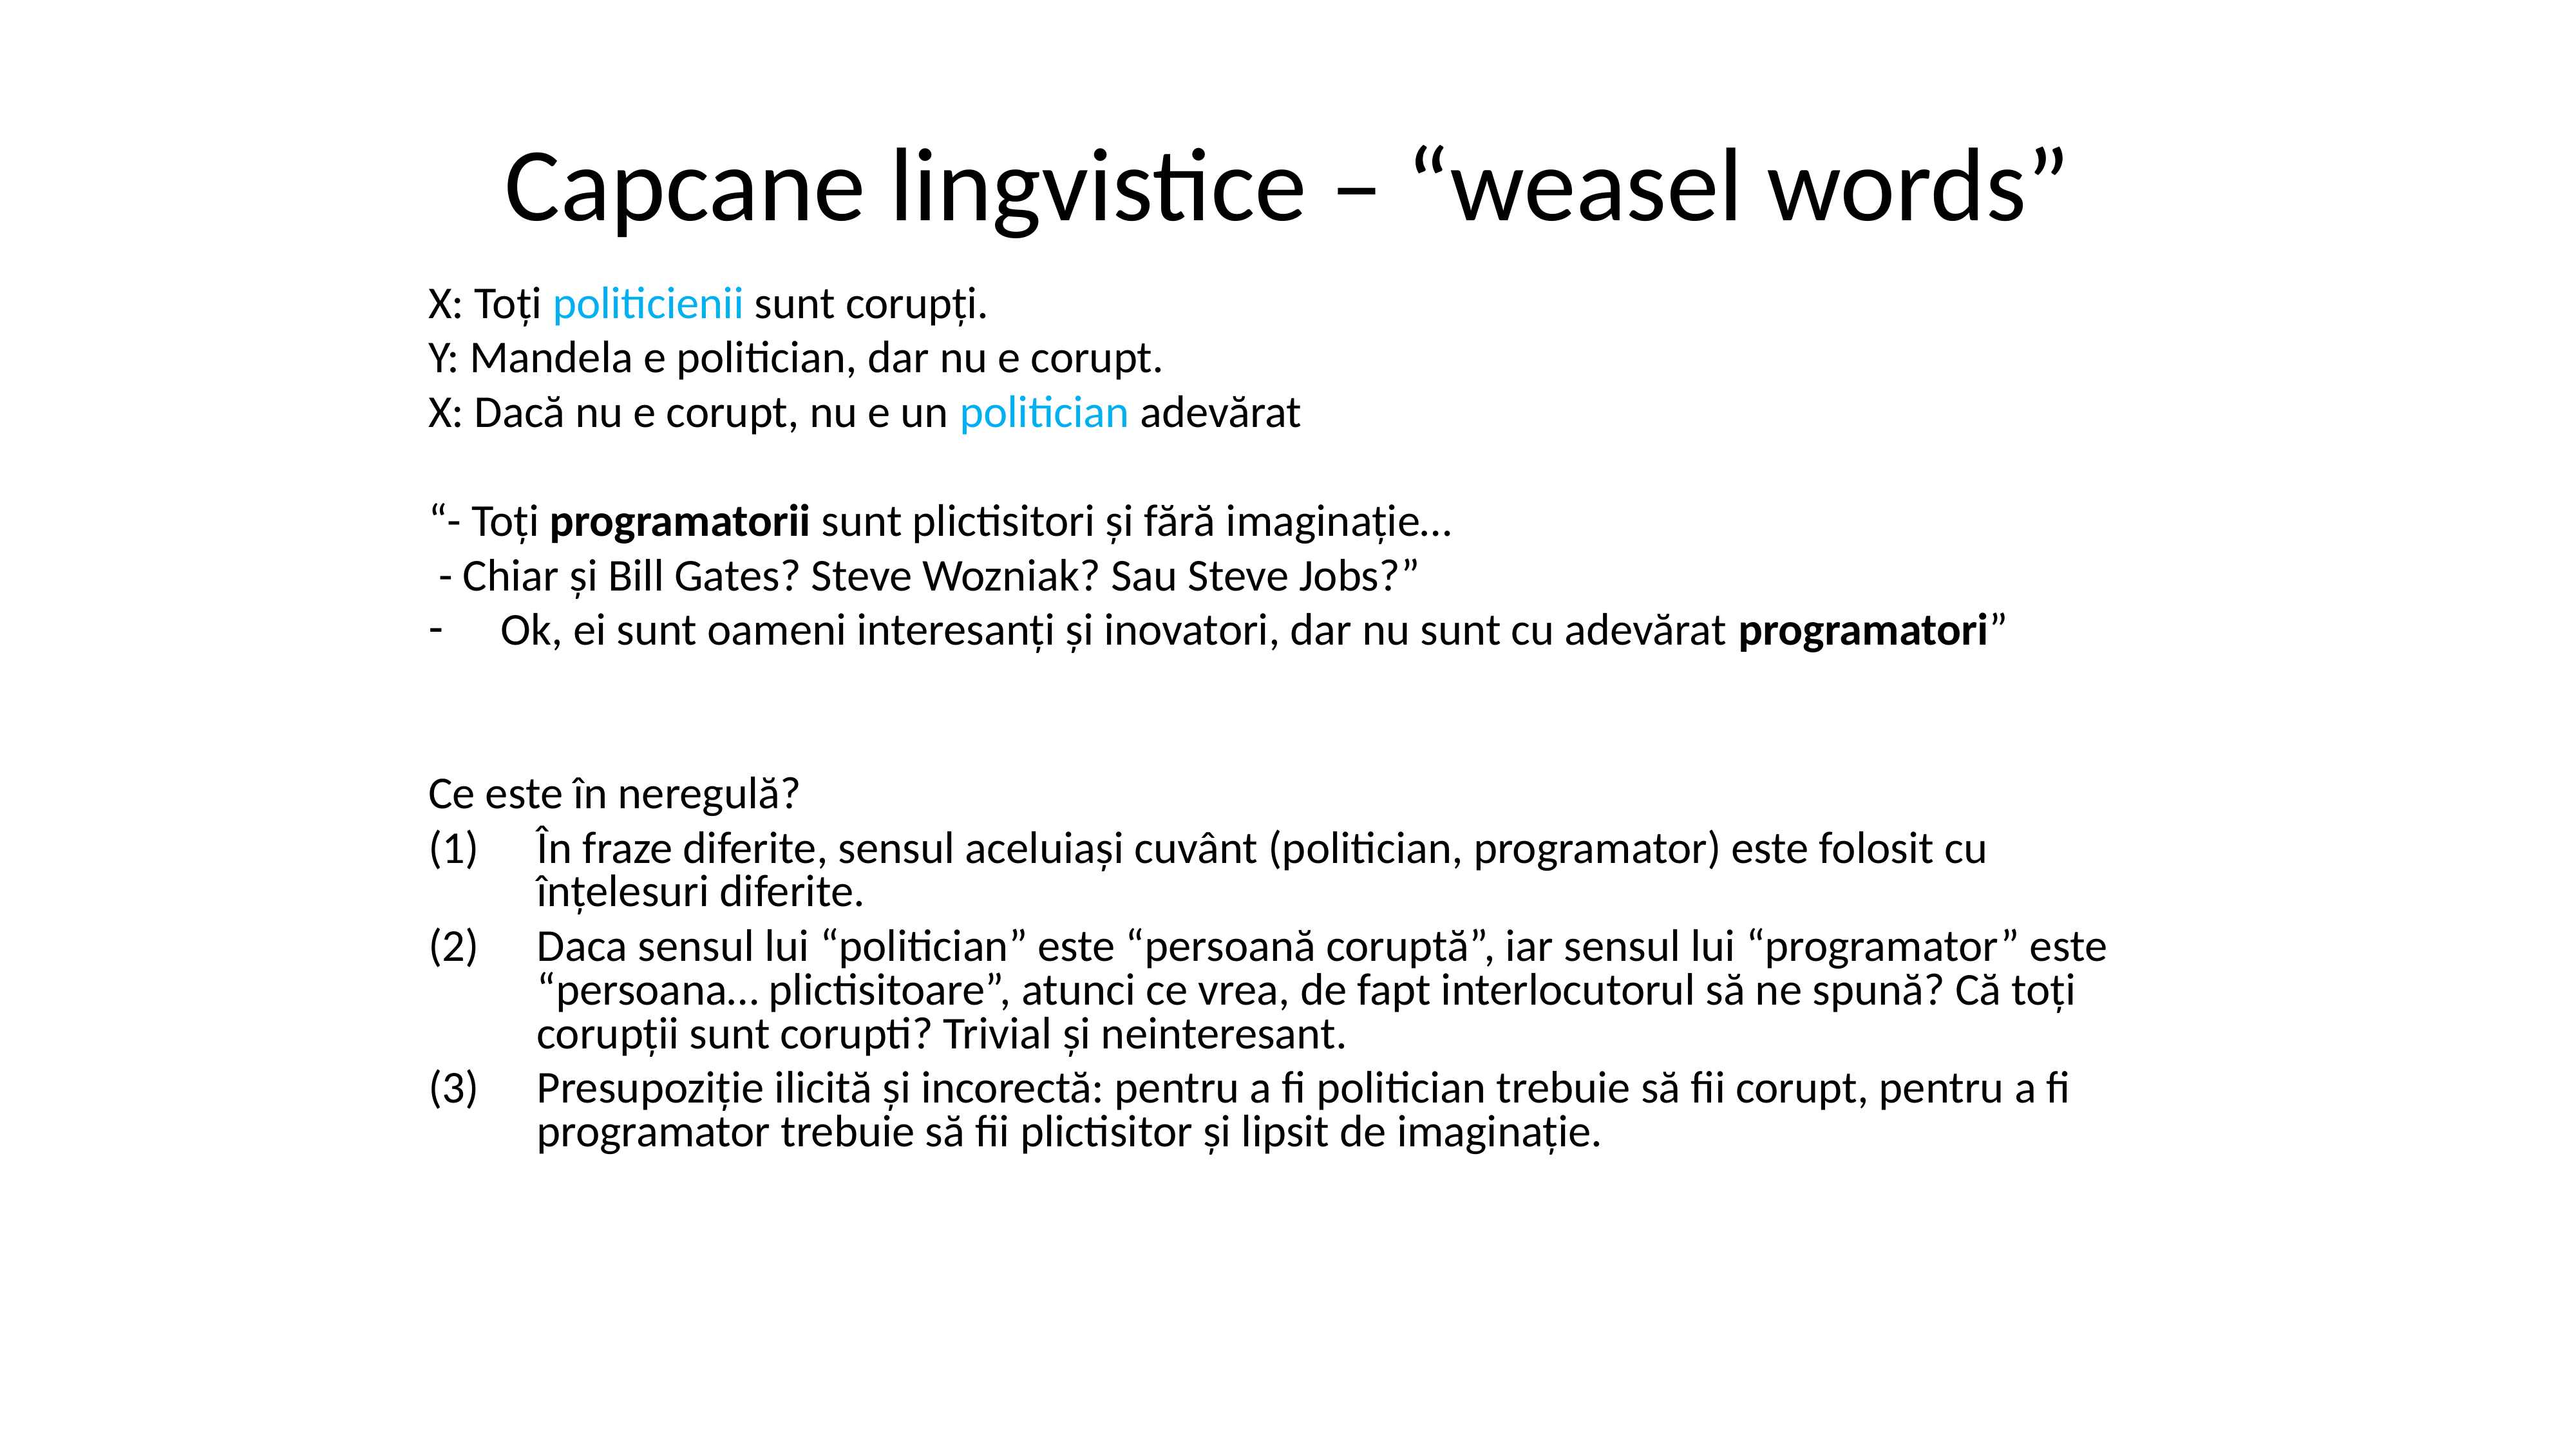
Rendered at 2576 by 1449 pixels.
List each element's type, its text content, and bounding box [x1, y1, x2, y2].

list X: Toți politicienii sunt corupți. Y: Mandela e politician, dar nu e corupt. X: Dacă nu e corupt, nu e un politician adevărat “- Toți programatorii sunt plictisitori și fără imaginație… - Chiar și Bill Gates? Steve Wozniak? Sau Steve Jobs?” Ok, ei sunt oameni interesanți și inovatori, dar nu sunt cu adevărat programatori” Ce este în neregulă? În fraze diferite, sensul aceluiași cuvânt (politician, programator) este folosit cu înțelesuri diferite. Daca sensul lui “politician” este “persoană coruptă”, iar sensul lui “programator” este “persoana… plictisitoare”, atunci ce vrea, de fapt interlocutorul să ne spună? Că toți corupții sunt corupti? Trivial și neinteresant. Presupoziție ilicită și incorectă: pentru a fi politician trebuie să fii corupt, pentru a fi programator trebuie să fii plictisitor și lipsit de imaginație. [418, 273, 2158, 1385]
title Capcane lingvistice – “weasel words” [418, 57, 2158, 273]
